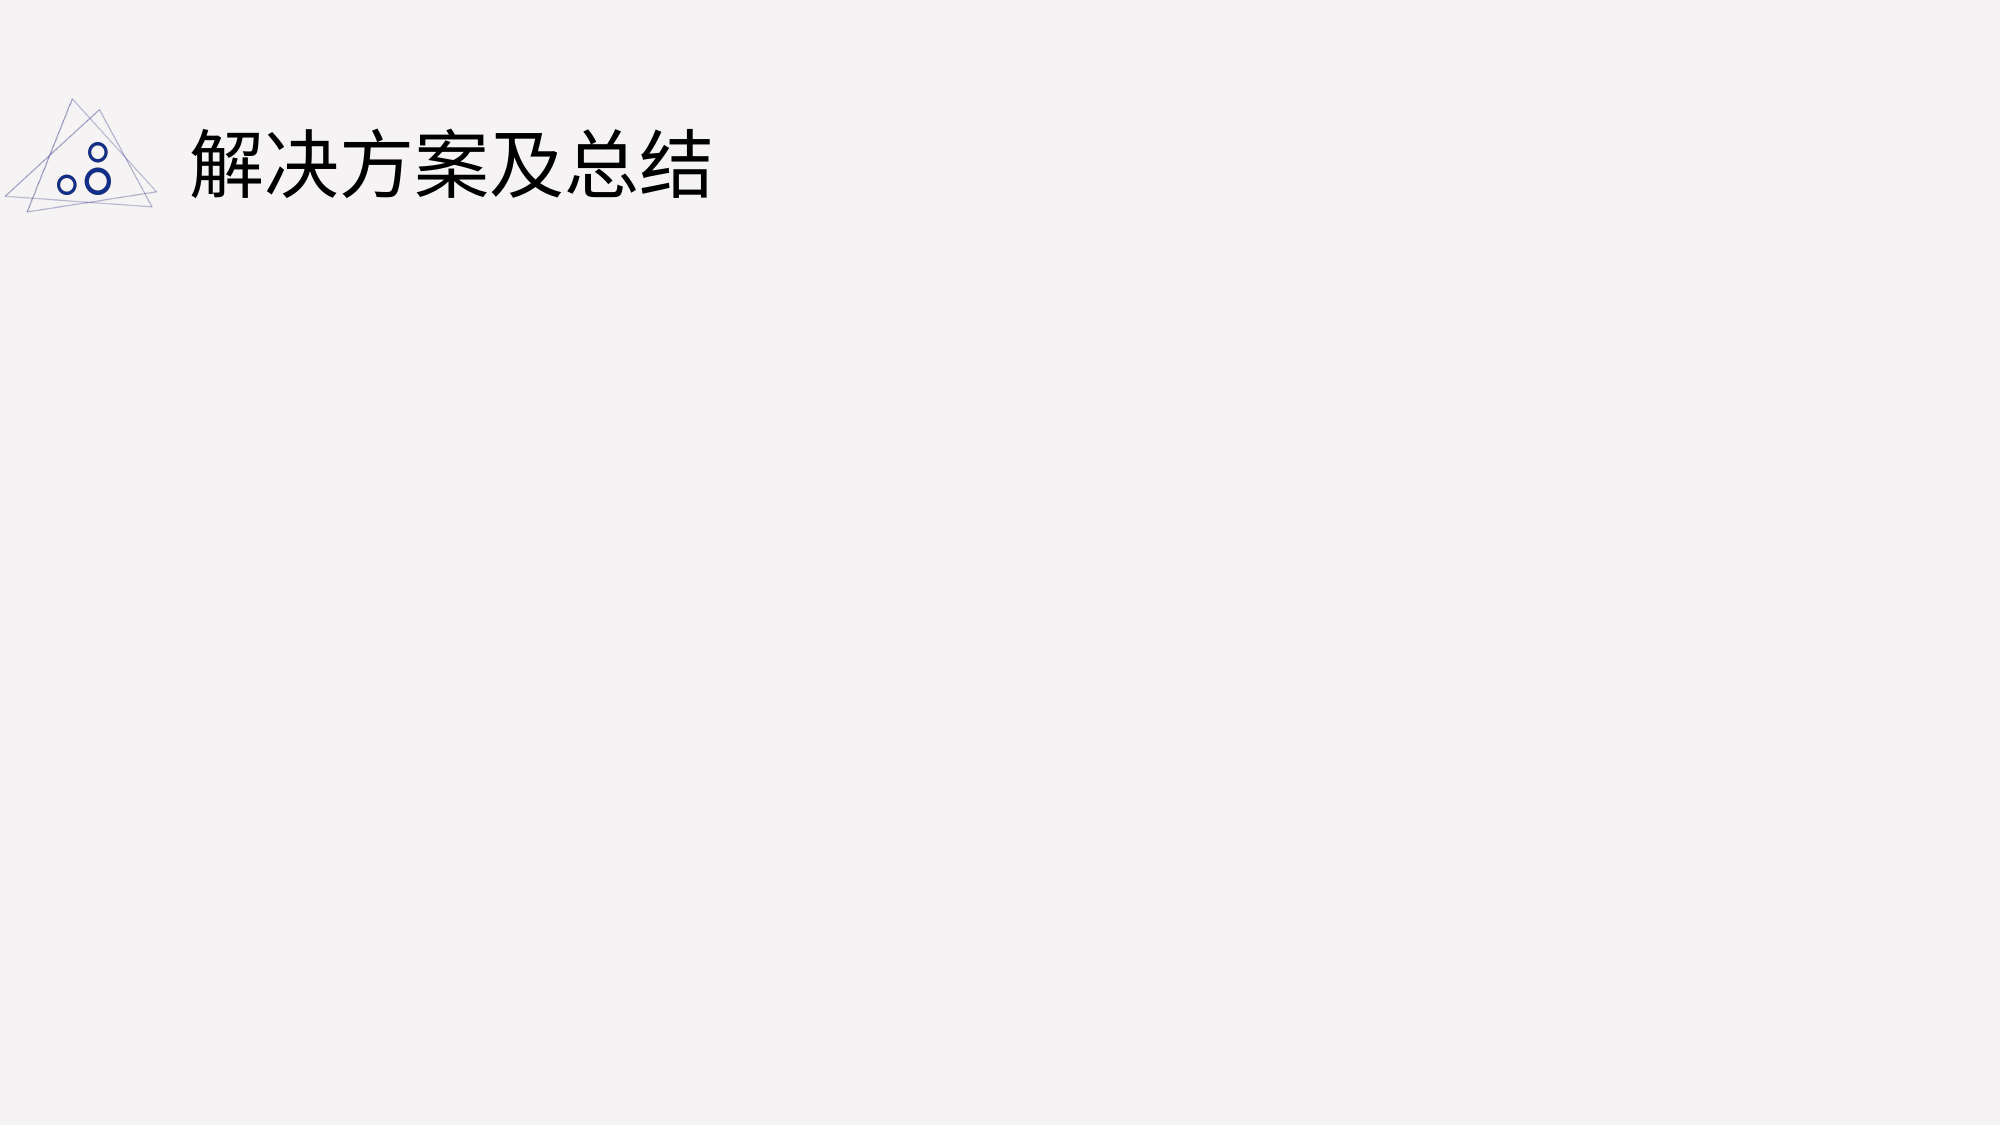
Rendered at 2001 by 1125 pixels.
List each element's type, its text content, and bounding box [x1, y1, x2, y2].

title 解决方案及总结 [174, 59, 1863, 278]
picture [0, 23, 174, 317]
